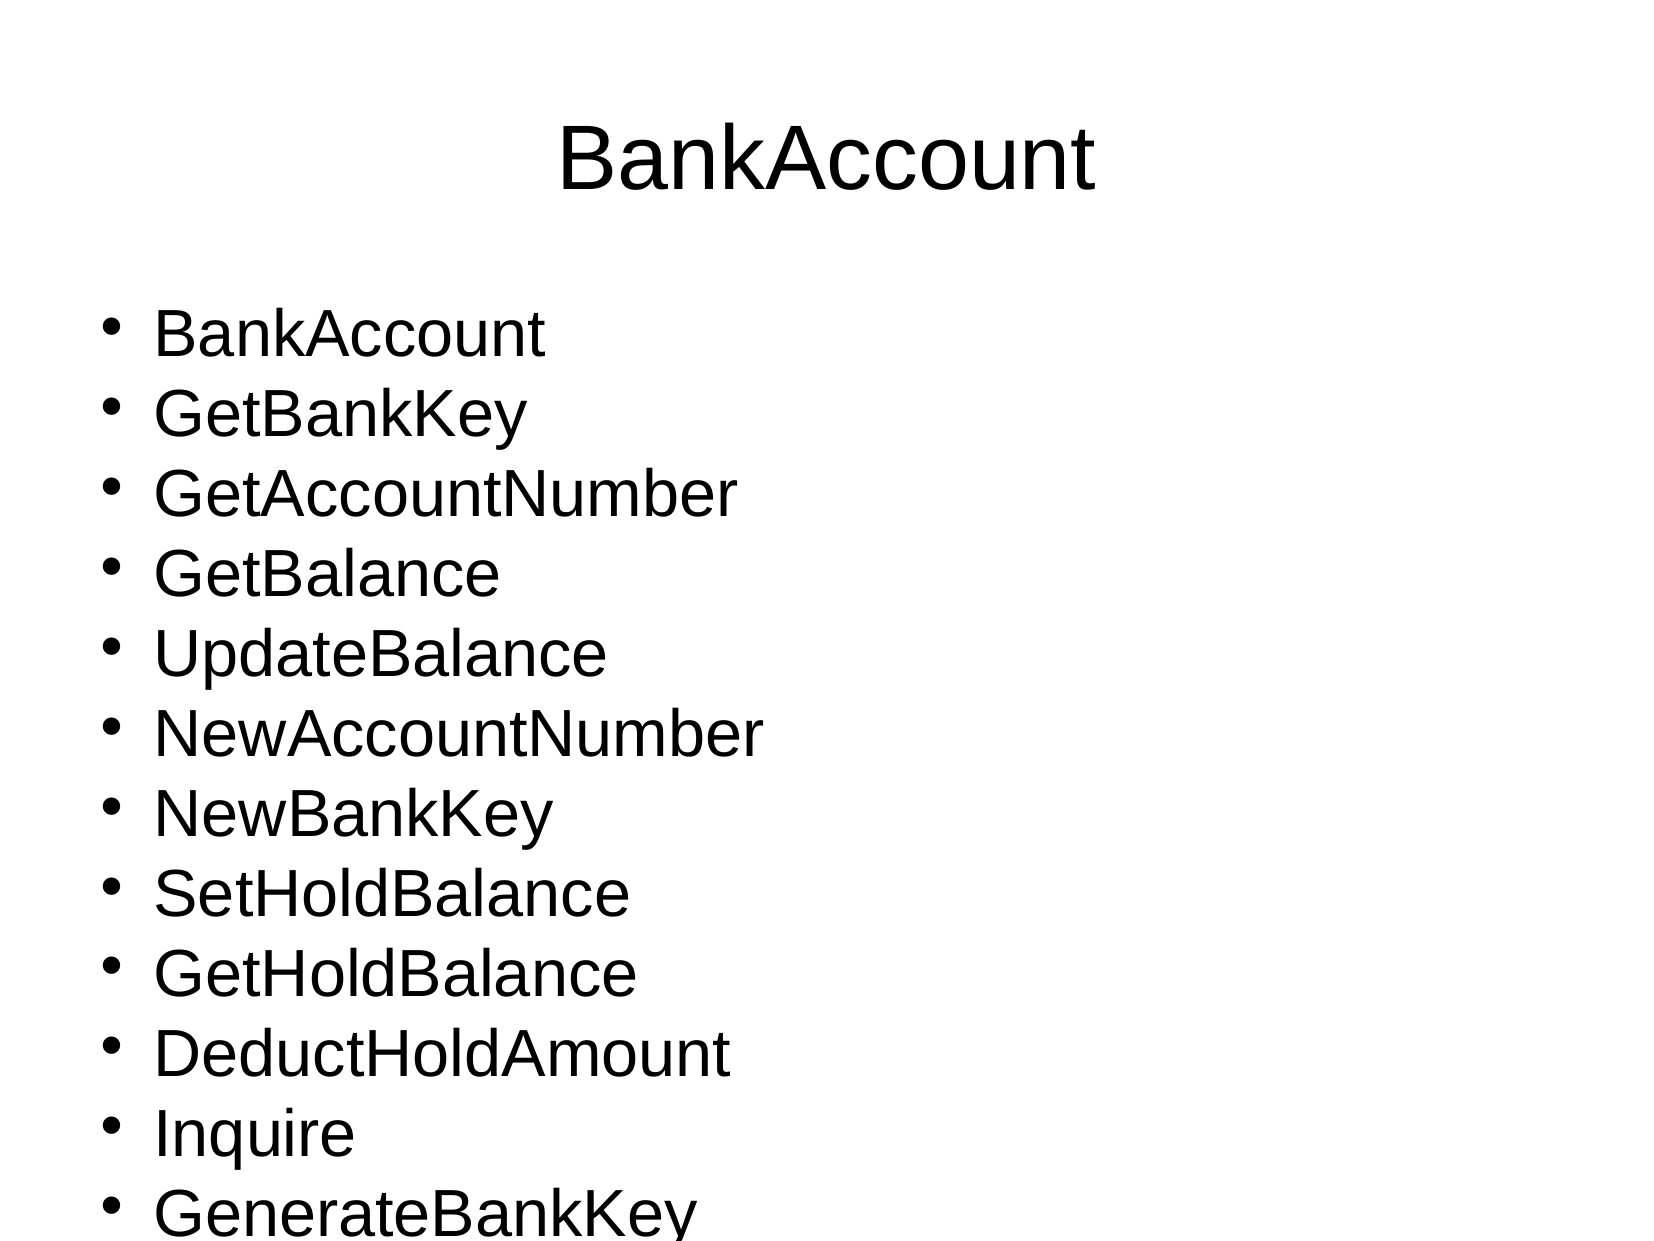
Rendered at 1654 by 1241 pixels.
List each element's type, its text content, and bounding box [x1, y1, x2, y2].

text_box BankAccount [82, 49, 1571, 257]
text_box BankAccount GetBankKey GetAccountNumber GetBalance UpdateBalance NewAccountNumber NewBankKey SetHoldBalance GetHoldBalance DeductHoldAmount Inquire GenerateBankKey generateAccountNumber [82, 290, 1571, 1010]
